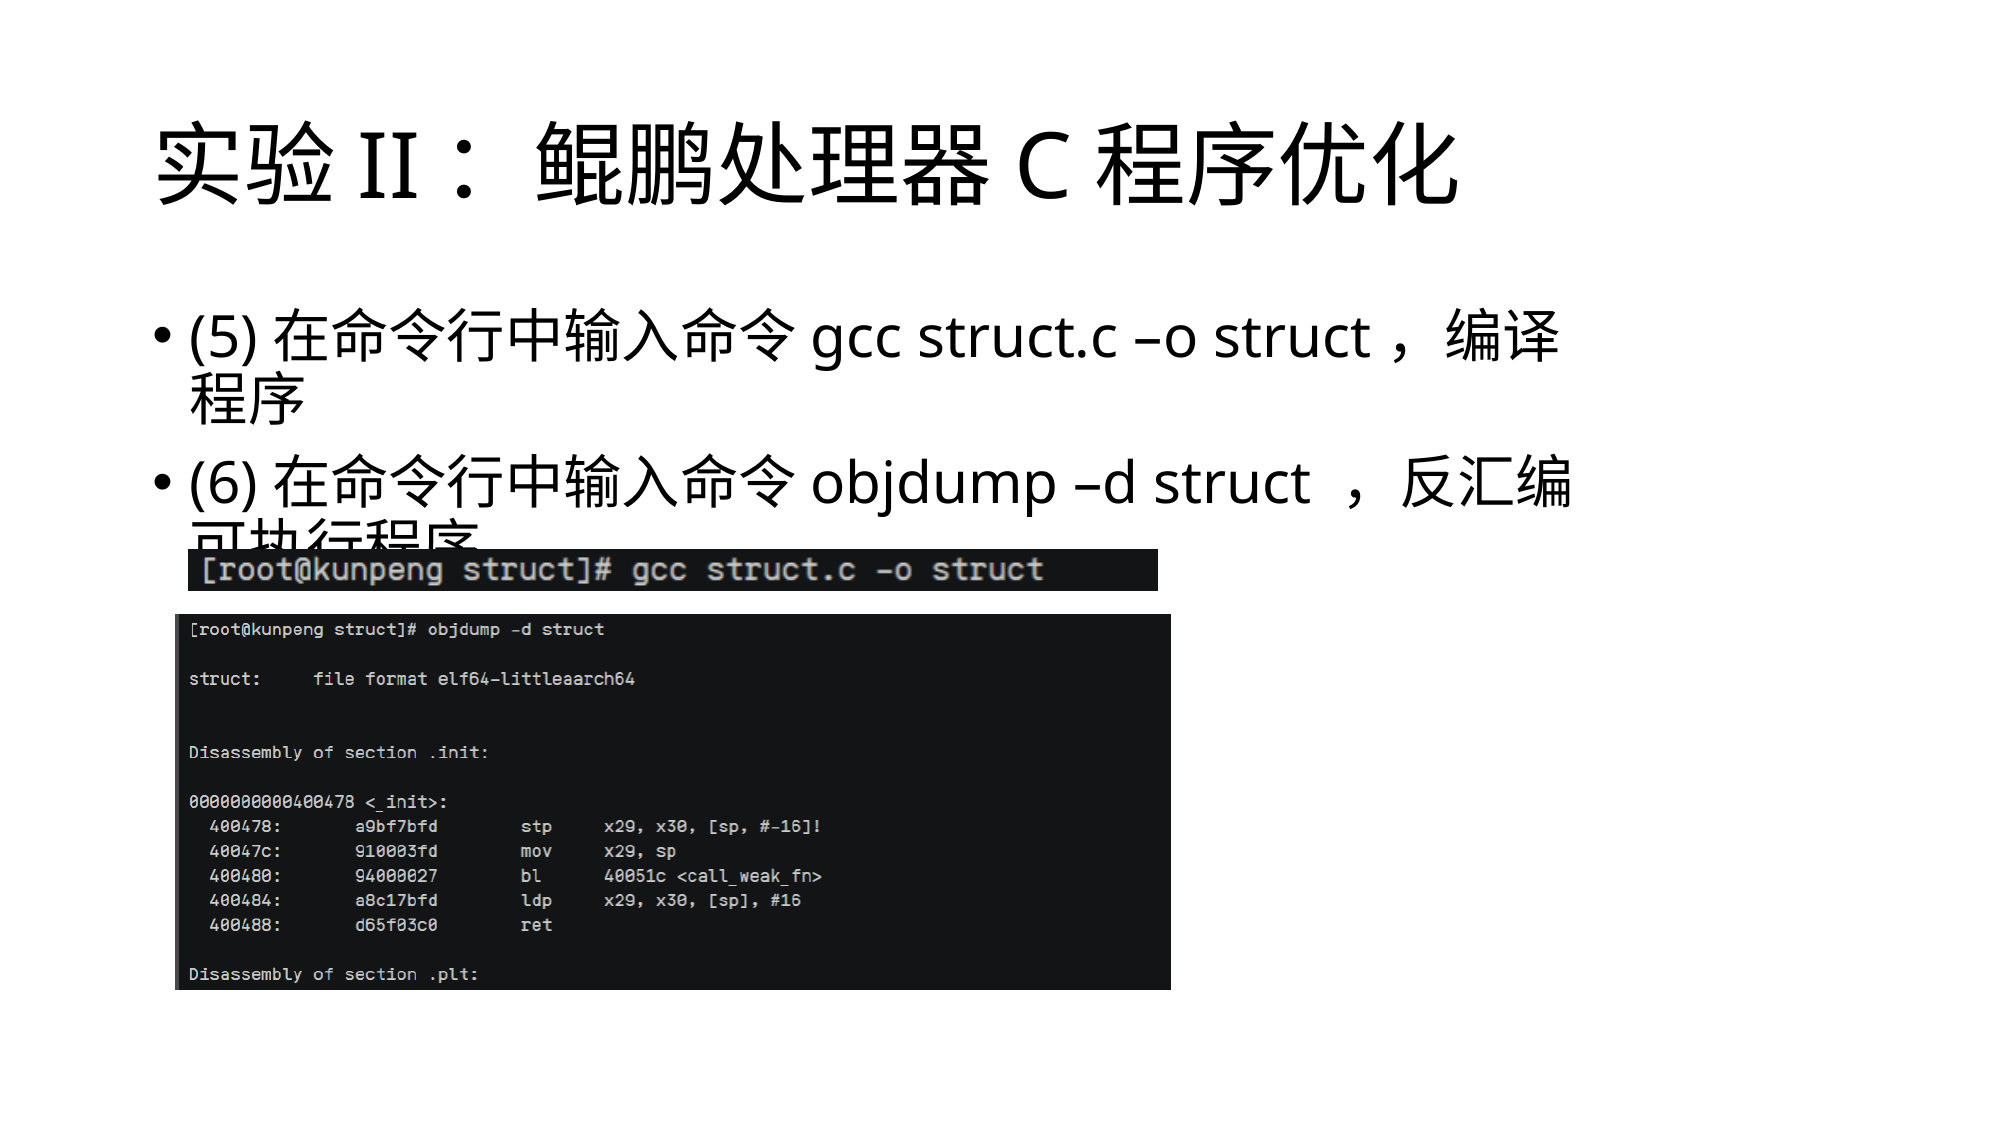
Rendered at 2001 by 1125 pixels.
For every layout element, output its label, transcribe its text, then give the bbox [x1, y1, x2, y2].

picture [188, 549, 1158, 591]
title 实验II：鲲鹏处理器C程序优化 [137, 59, 1863, 278]
picture [175, 614, 1171, 990]
list (5)在命令行中输入命令gcc struct.c –o struct，编译程序 (6)在命令行中输入命令objdump –d struct ，反汇编可执行程序 [137, 299, 1616, 1014]
